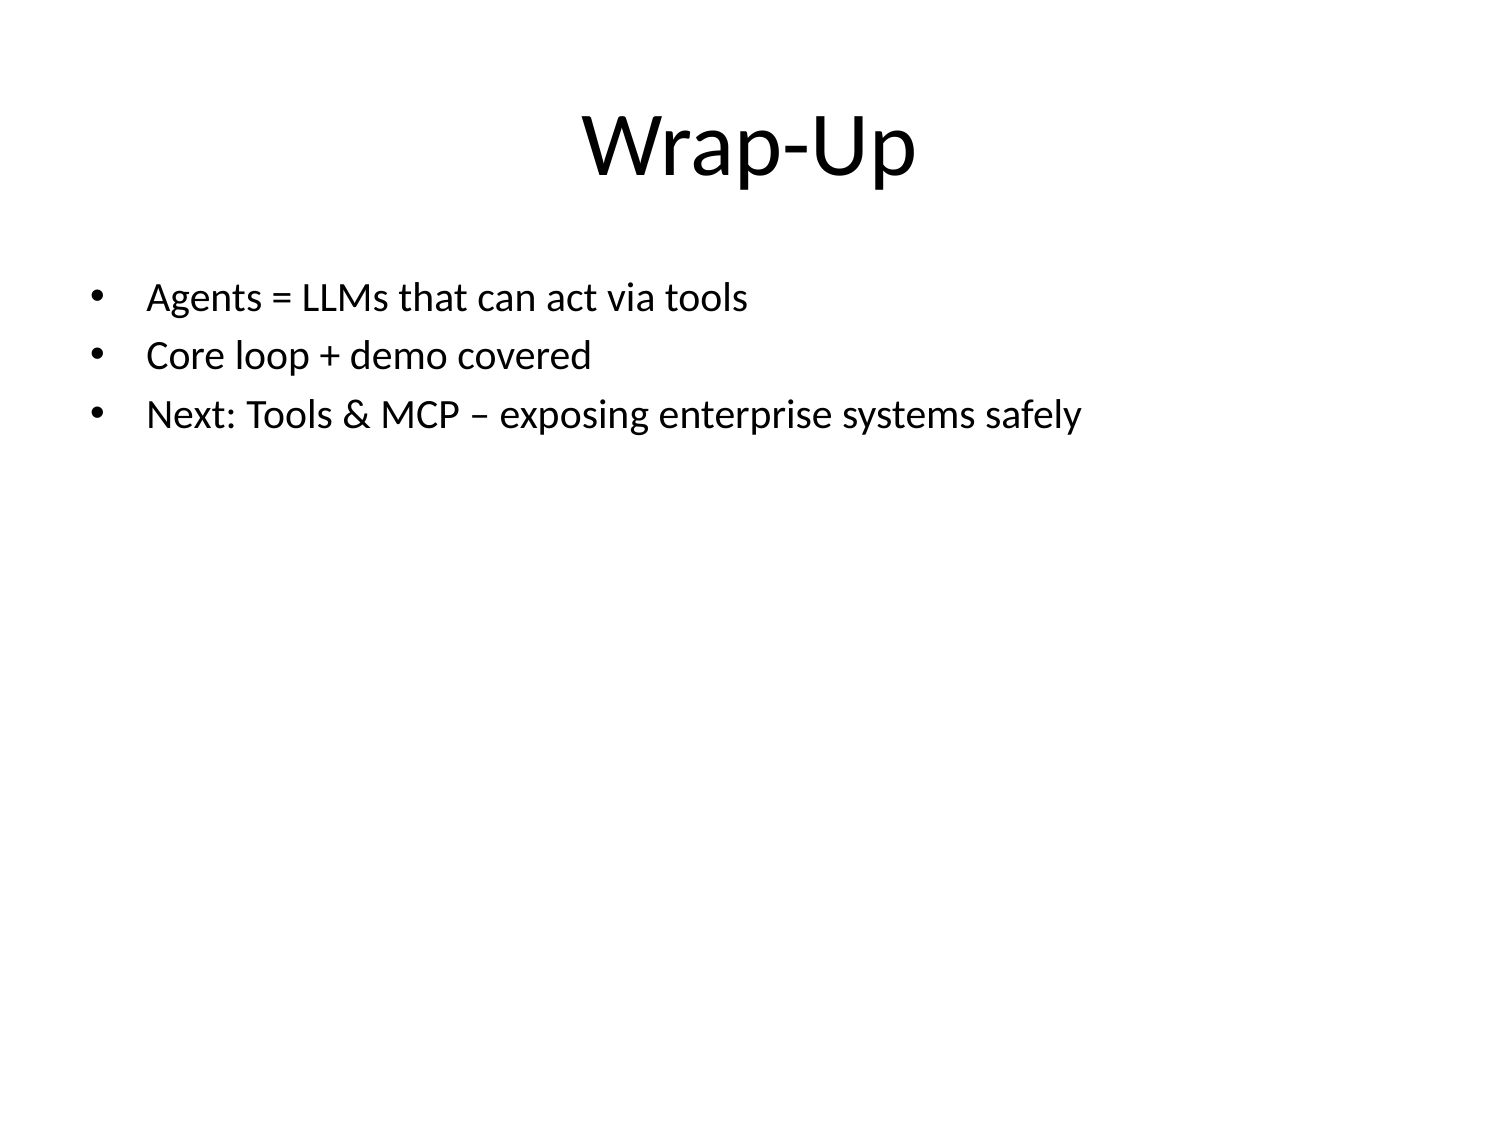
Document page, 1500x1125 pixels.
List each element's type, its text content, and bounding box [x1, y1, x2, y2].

title Wrap-Up [75, 45, 1425, 233]
list Agents = LLMs that can act via tools Core loop + demo covered Next: Tools & MCP – exposing enterprise systems safely [75, 262, 1425, 1005]
